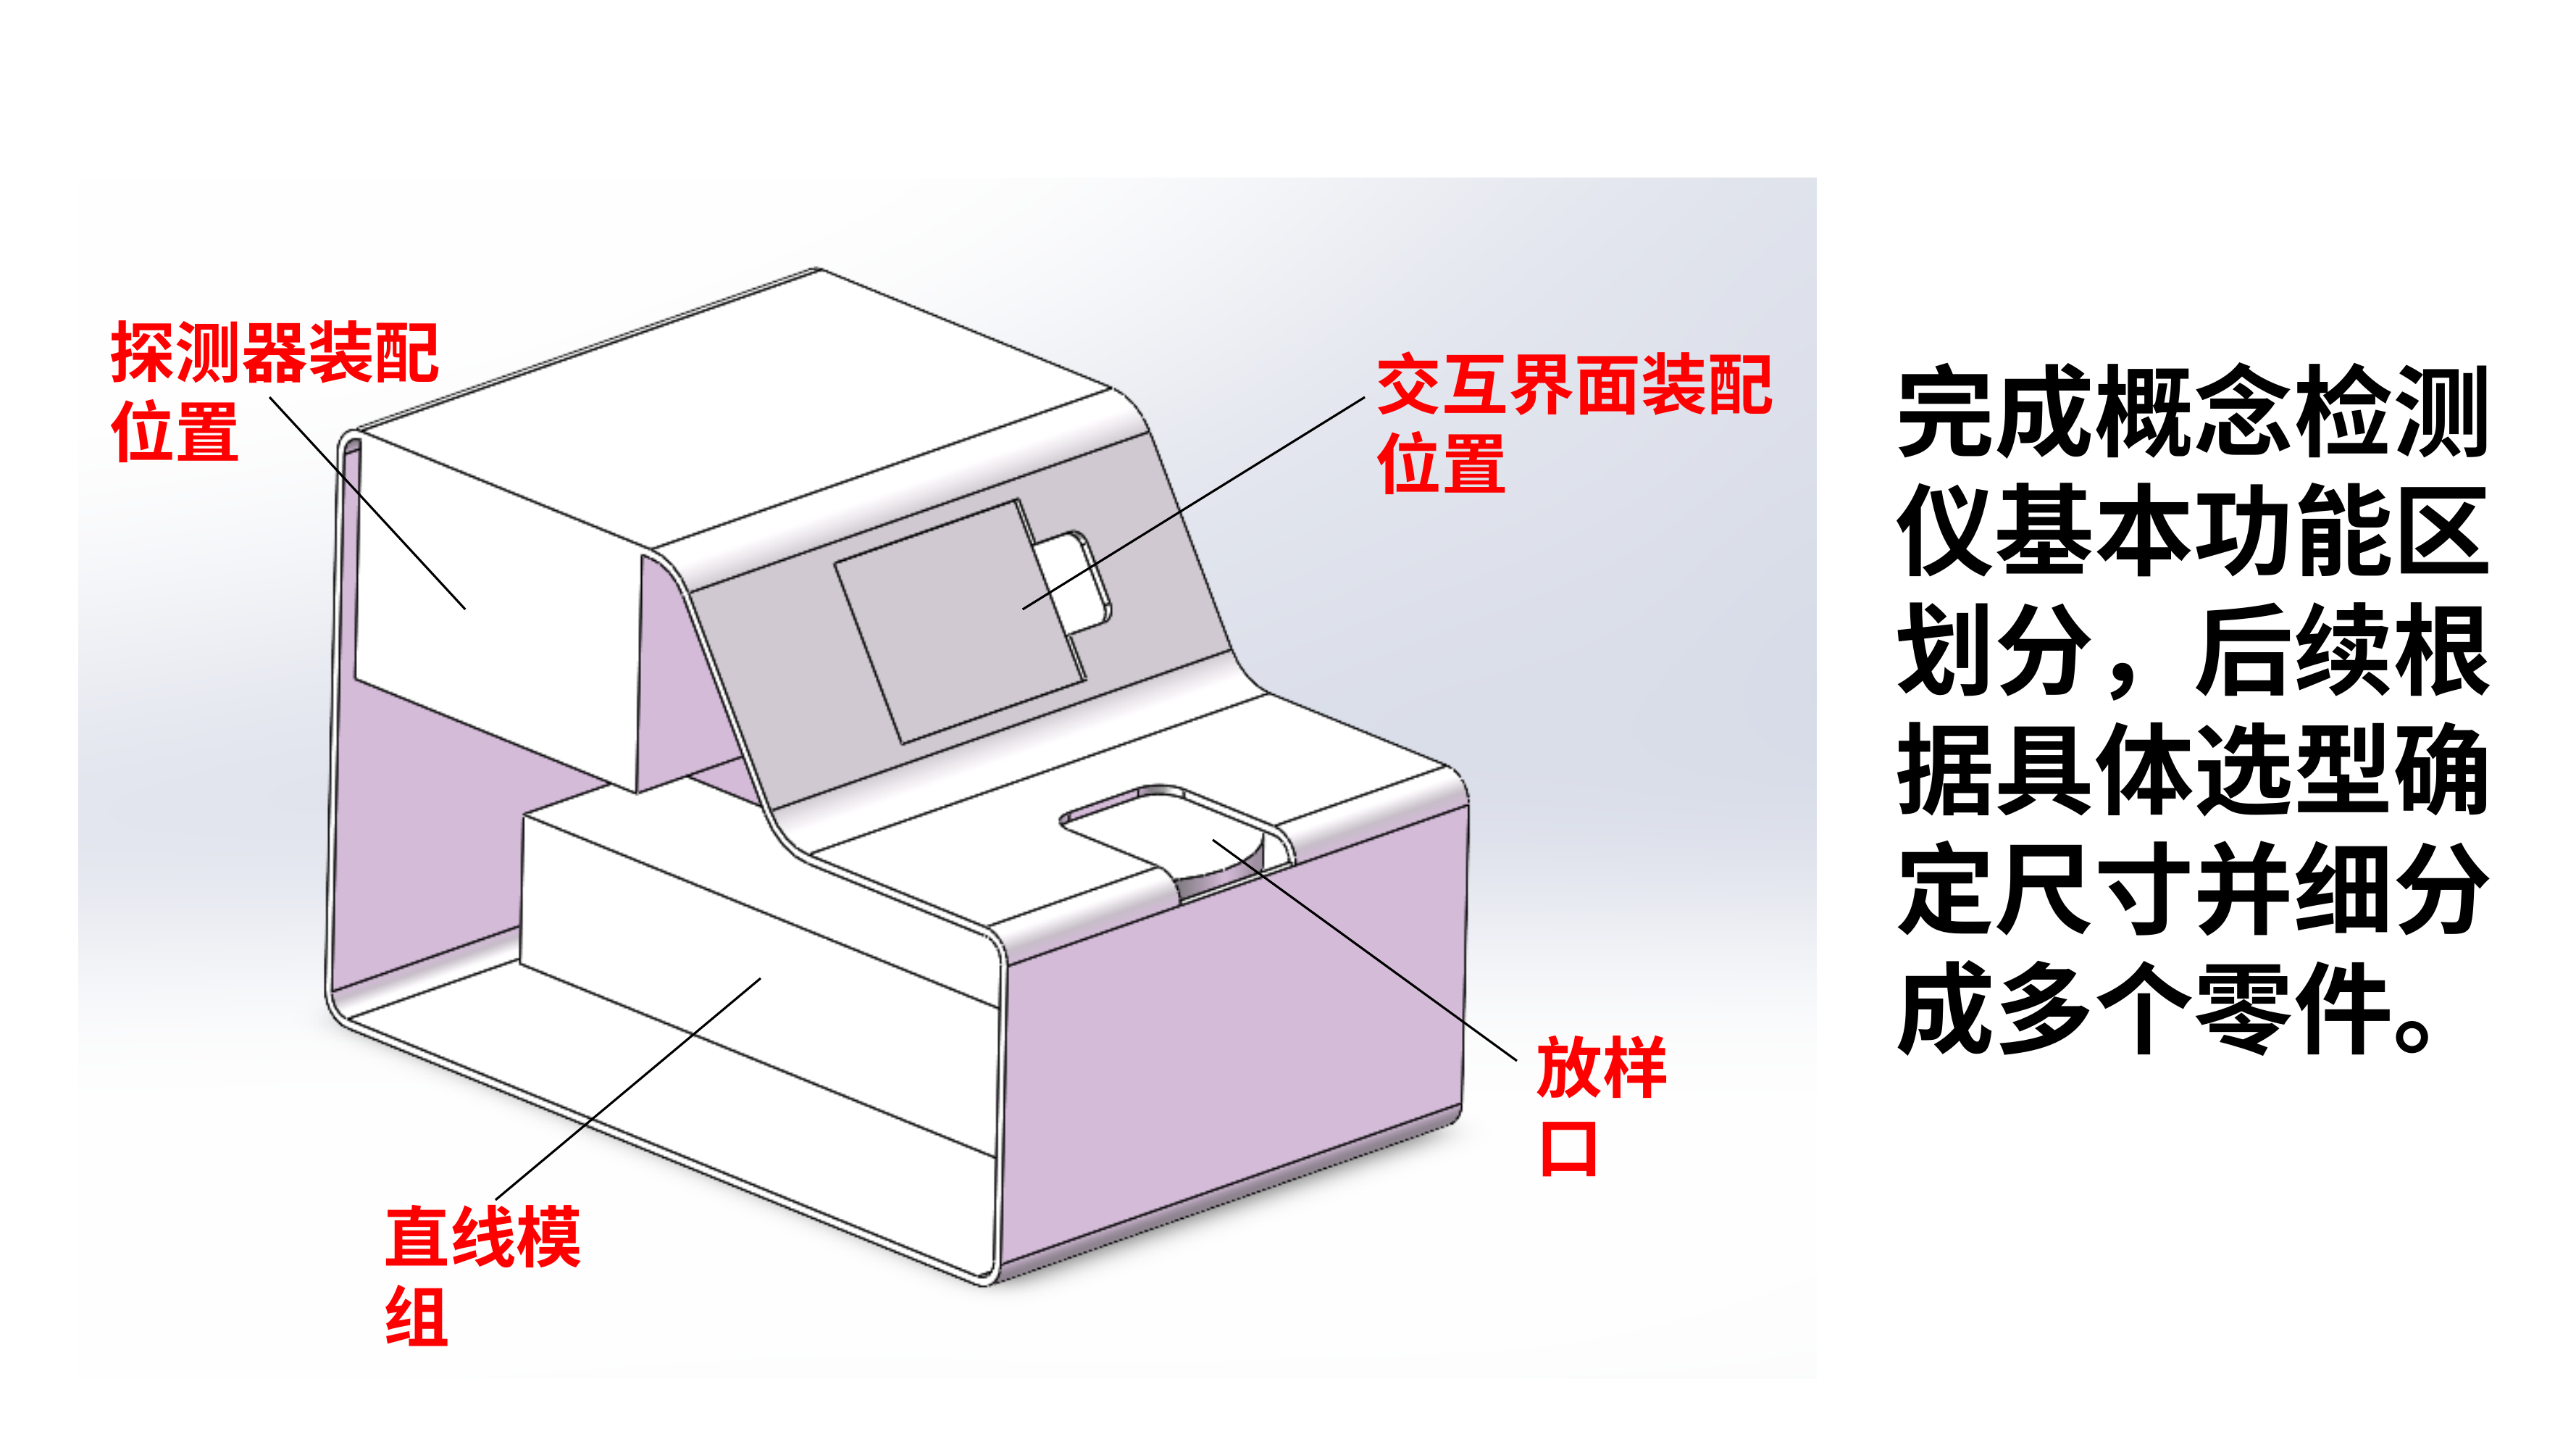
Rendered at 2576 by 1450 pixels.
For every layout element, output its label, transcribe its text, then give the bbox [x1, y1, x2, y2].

text_box 完成概念检测仪基本功能区划分，后续根据具体选型确定尺寸并细分成多个零件。 [1884, 343, 2525, 1072]
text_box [495, 978, 761, 1200]
picture [78, 178, 1817, 1380]
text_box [1022, 397, 1365, 609]
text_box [269, 397, 466, 609]
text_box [1213, 839, 1517, 1062]
